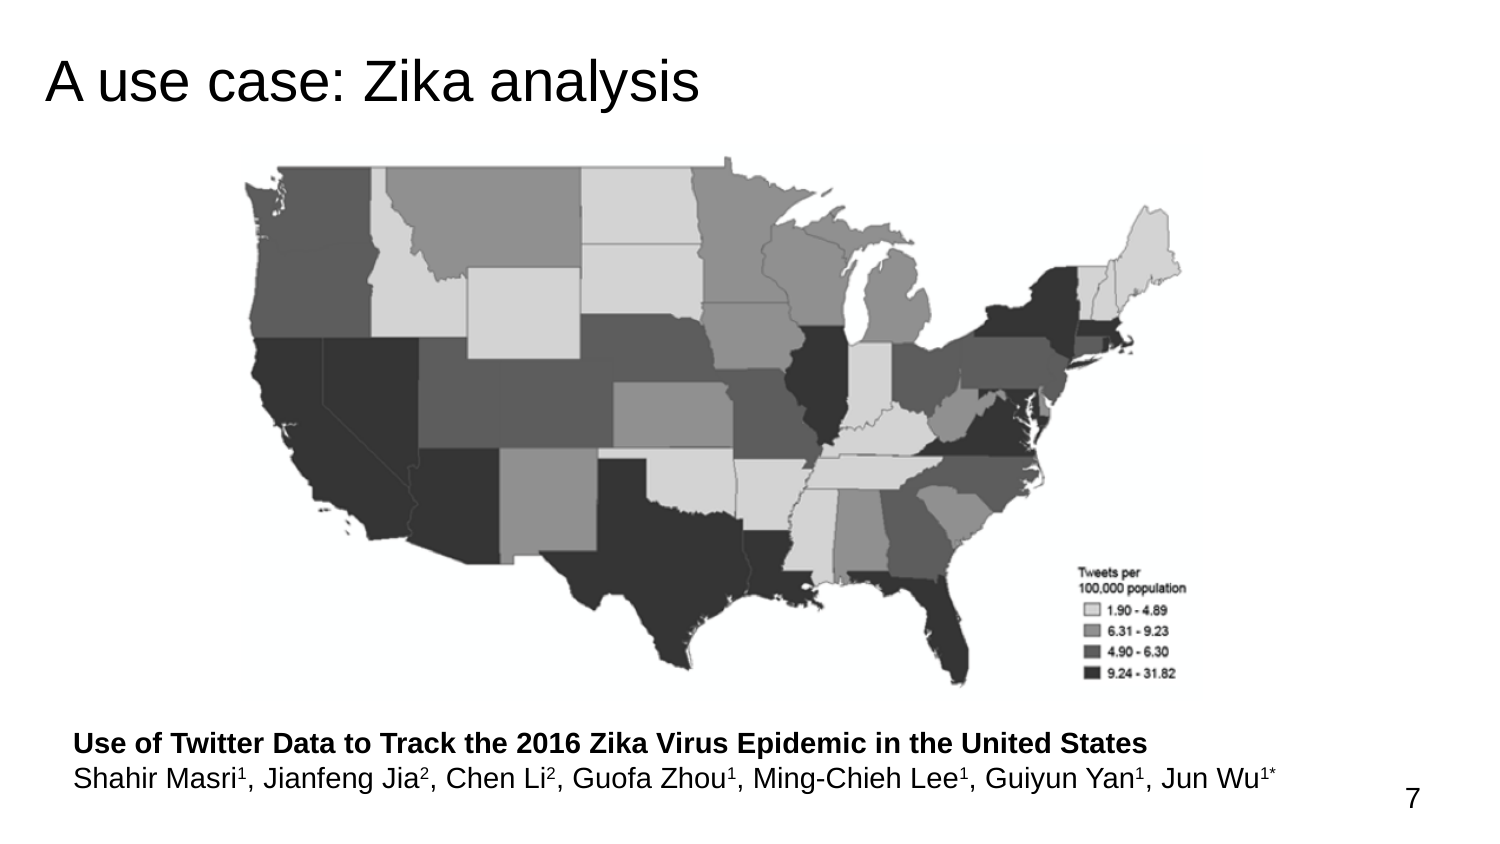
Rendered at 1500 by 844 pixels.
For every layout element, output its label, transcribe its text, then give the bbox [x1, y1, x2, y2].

text_box Use of Twitter Data to Track the 2016 Zika Virus Epidemic in the United States Shahir Masri1, Jianfeng Jia2, Chen Li2, Guofa Zhou1, Ming-Chieh Lee1, Guiyun Yan1, Jun Wu1* [58, 716, 1434, 802]
title A use case: Zika analysis [30, 28, 1428, 122]
picture [241, 142, 1203, 701]
slide_number 7 [1389, 764, 1480, 830]
